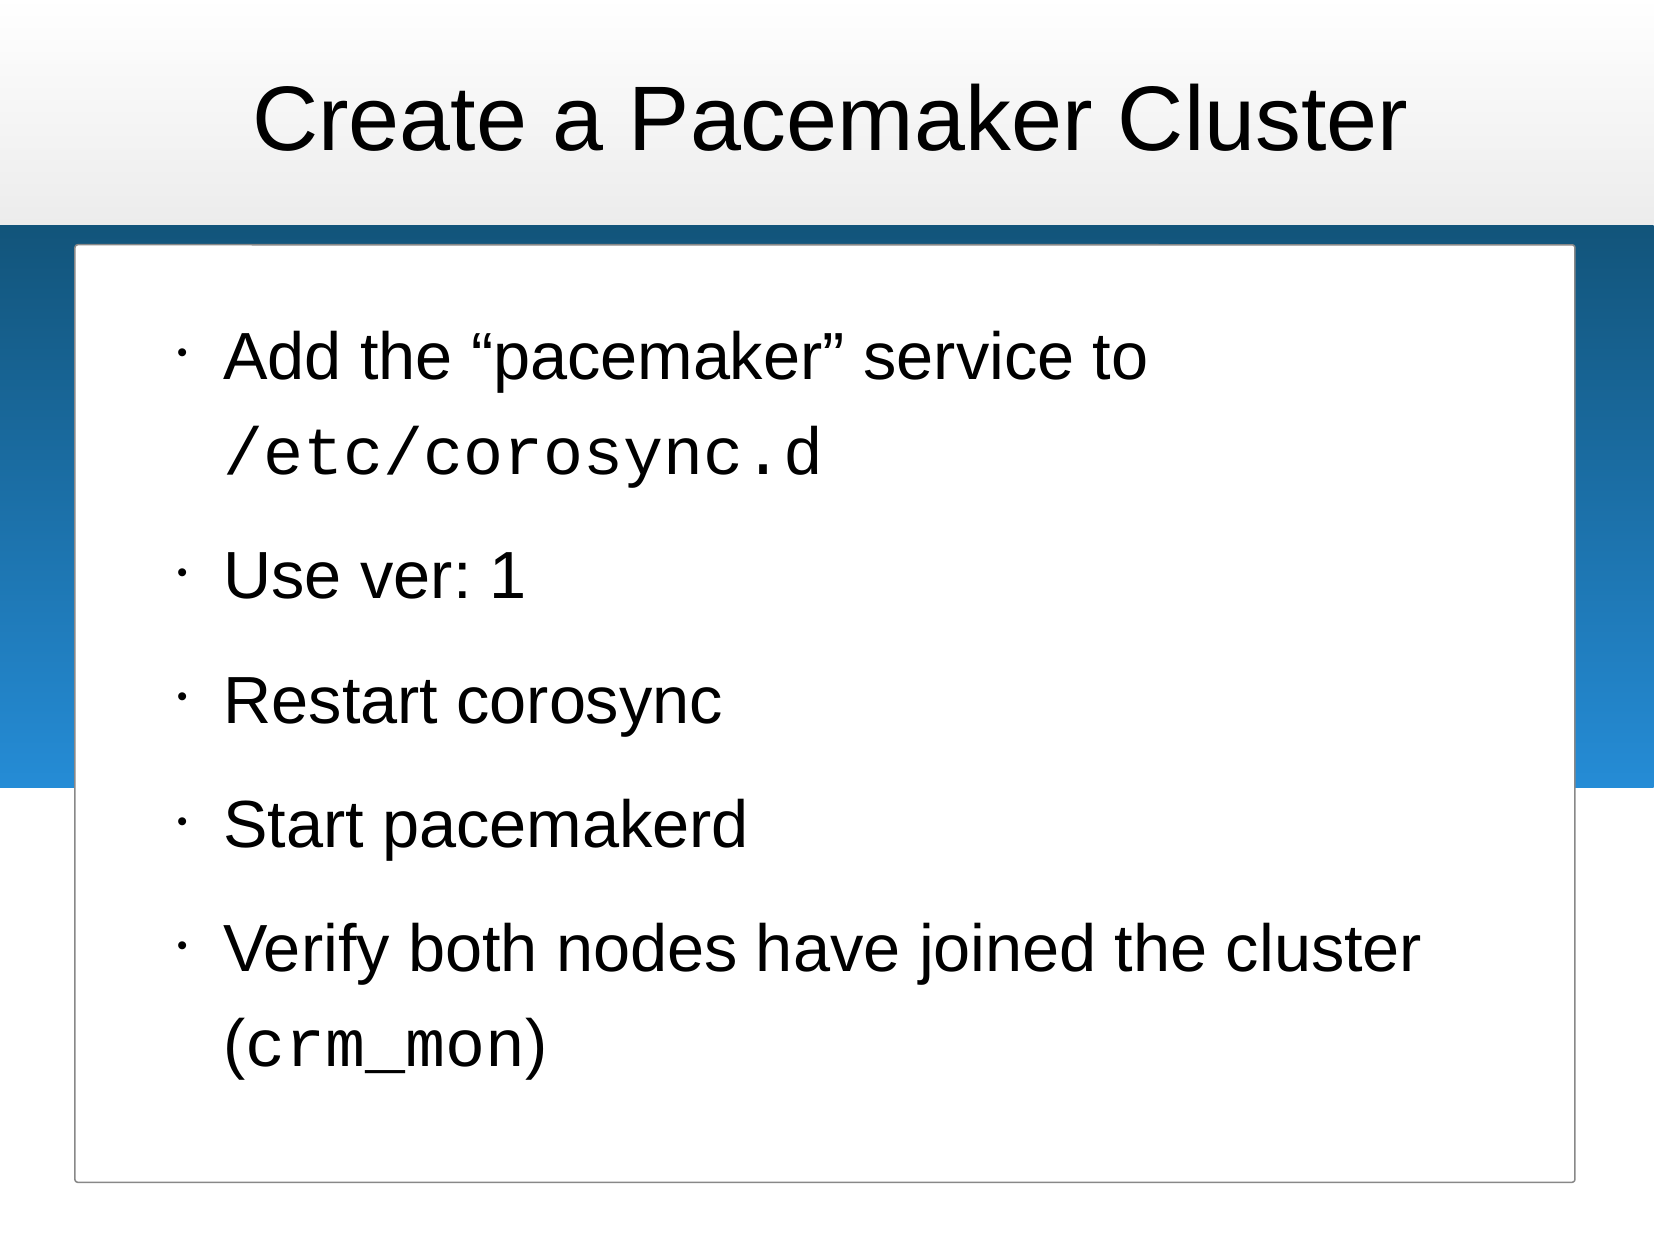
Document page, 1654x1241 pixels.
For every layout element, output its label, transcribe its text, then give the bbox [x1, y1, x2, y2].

list Add the “pacemaker” service to /etc/corosync.d Use ver: 1 Restart corosync Start pacemakerd Verify both nodes have joined the cluster (crm_mon) [133, 290, 1515, 1088]
title Create a Pacemaker Cluster [86, 0, 1575, 215]
